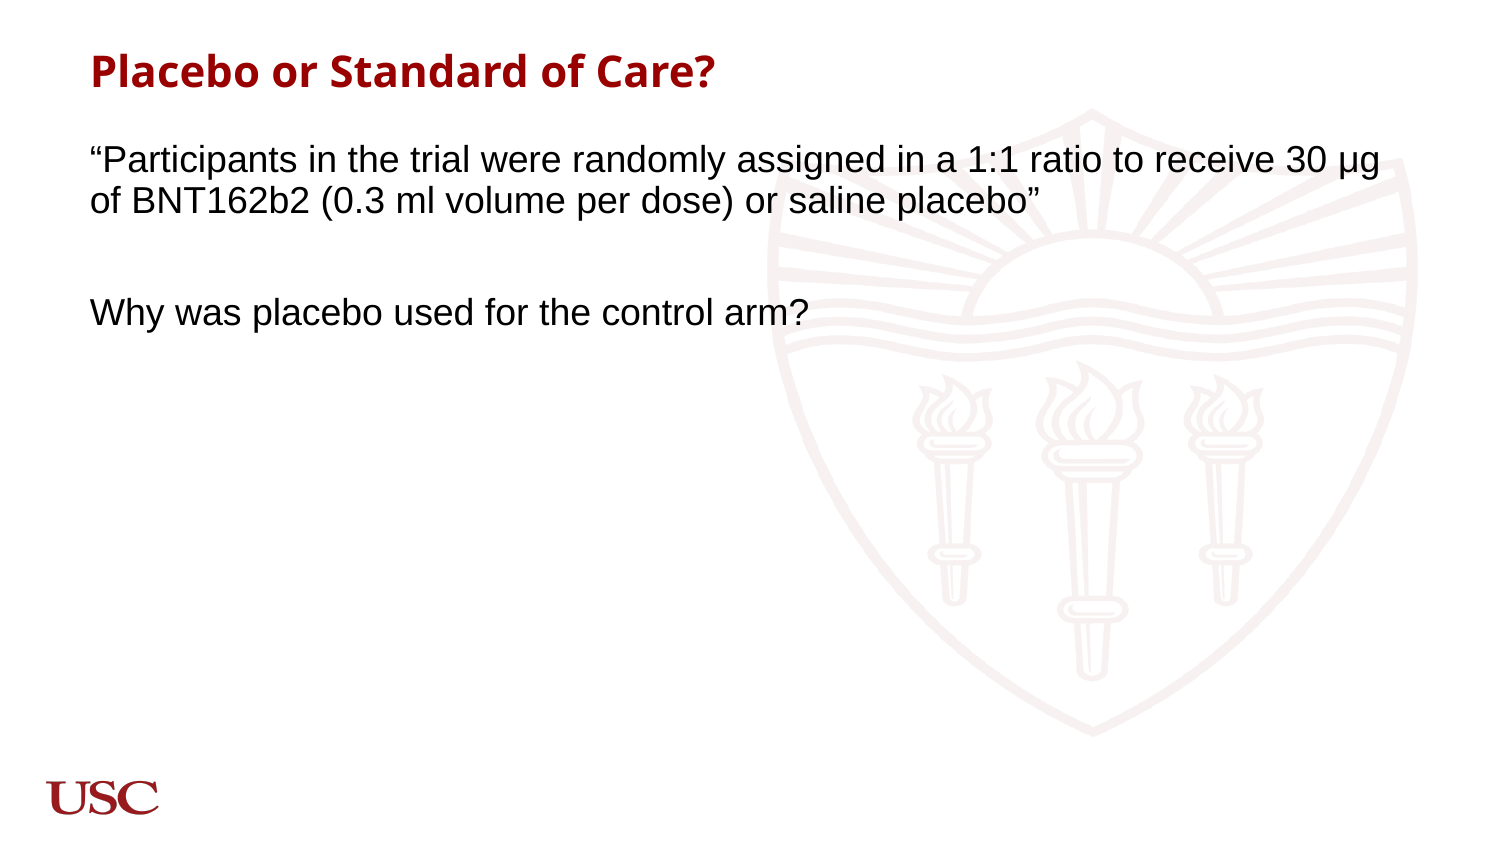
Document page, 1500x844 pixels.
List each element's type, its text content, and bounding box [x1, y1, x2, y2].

list “Participants in the trial were randomly assigned in a 1:1 ratio to receive 30 μg of BNT162b2 (0.3 ml volume per dose) or saline placebo” Why was placebo used for the control arm? [74, 206, 1426, 746]
list Placebo or Standard of Care? [74, 42, 1426, 206]
picture [21, 760, 183, 836]
